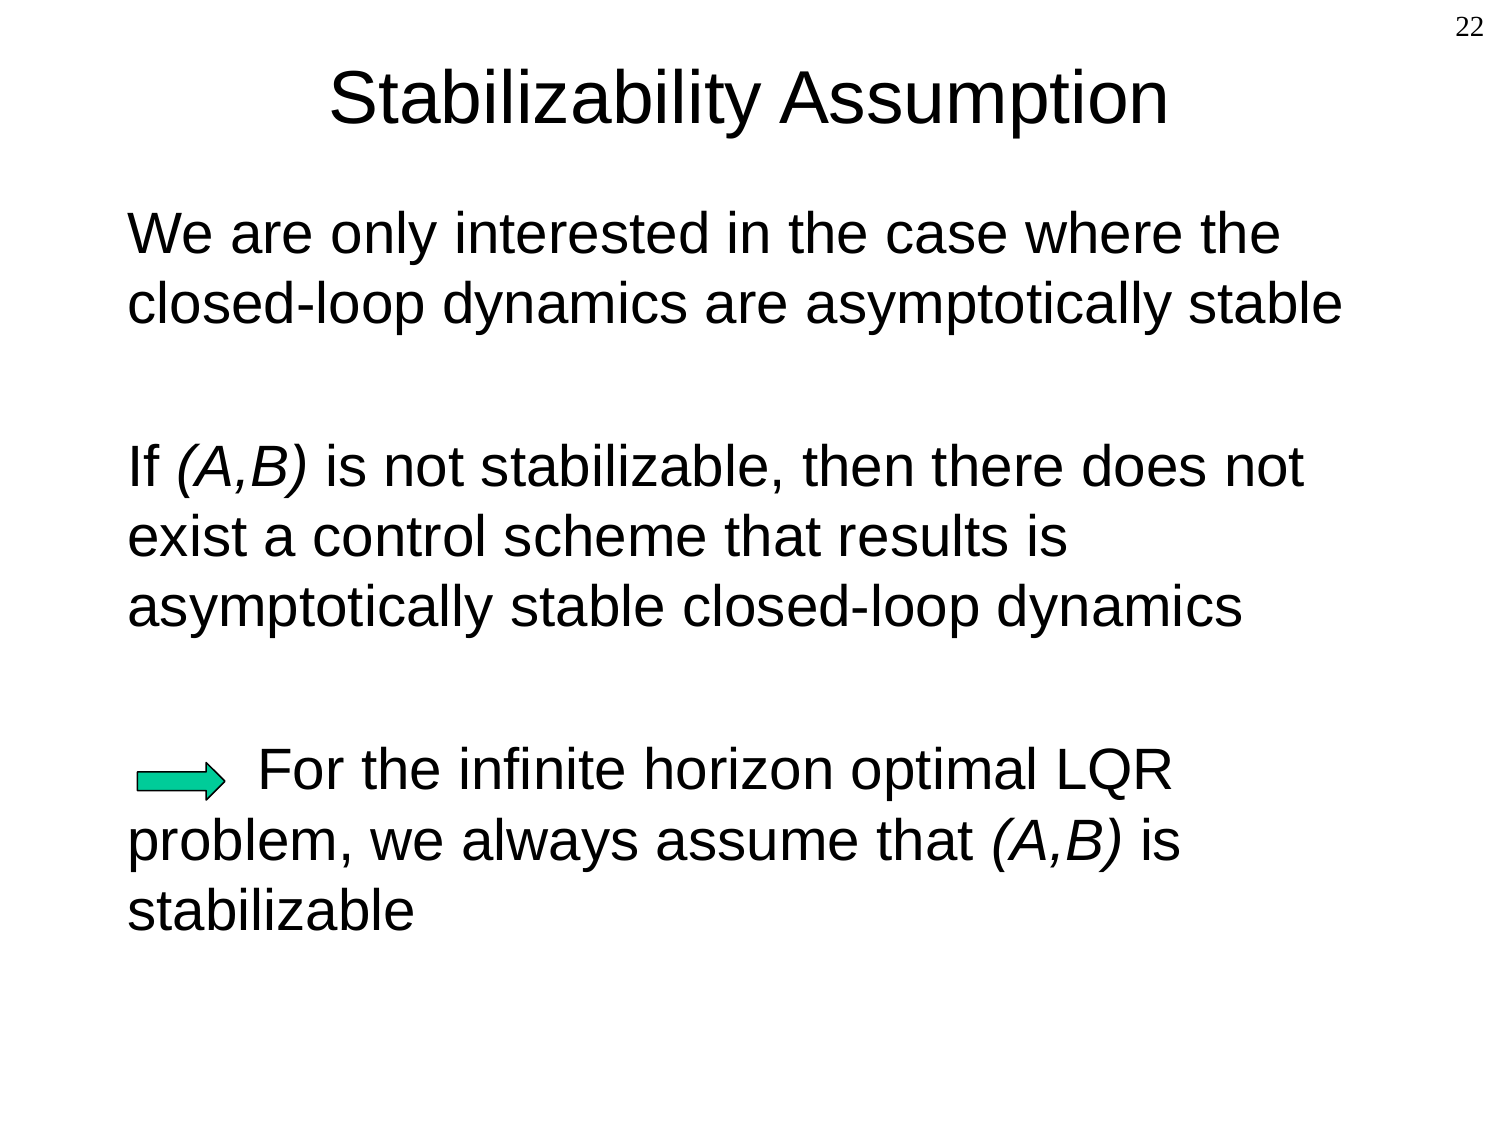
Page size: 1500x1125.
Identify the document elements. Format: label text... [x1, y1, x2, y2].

title Stabilizability Assumption [112, 0, 1388, 187]
list We are only interested in the case where the closed-loop dynamics are asymptotically stable If (A,B) is not stabilizable, then there does not exist a control scheme that results is asymptotically stable closed-loop dynamics For the infinite horizon optimal LQR problem, we always assume that (A,B) is stabilizable [112, 187, 1388, 1026]
slide_number 22 [1187, 0, 1500, 76]
text_box [137, 762, 225, 801]
